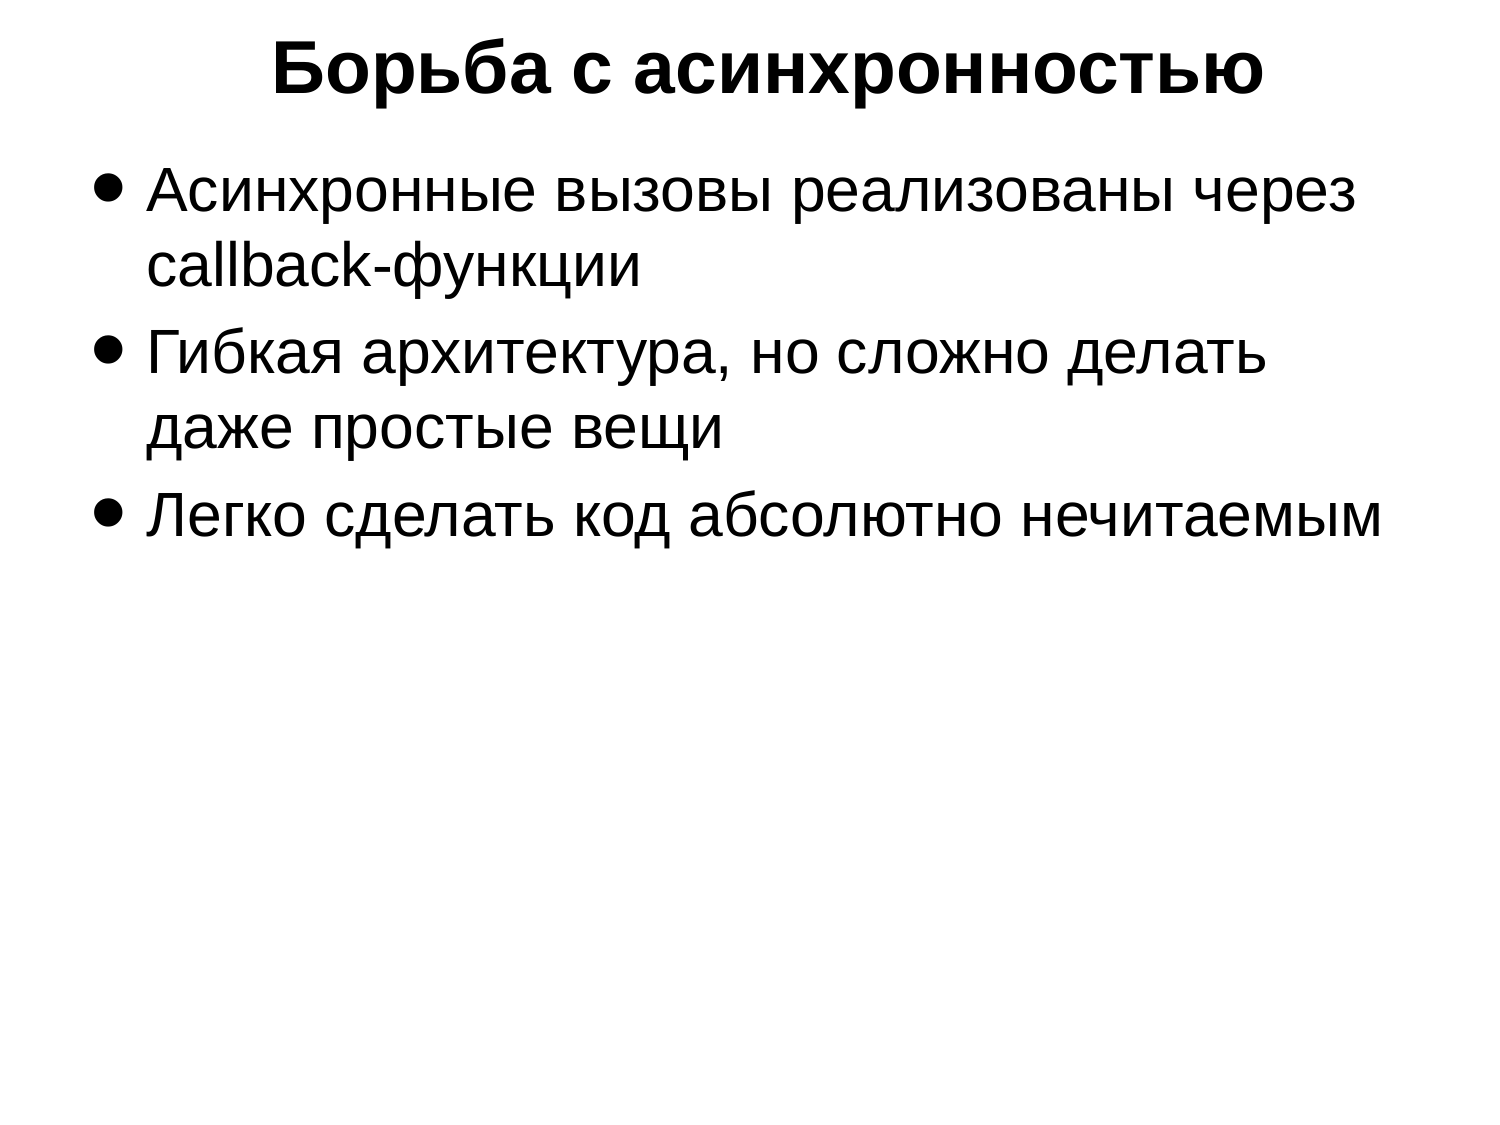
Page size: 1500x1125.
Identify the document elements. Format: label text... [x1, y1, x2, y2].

title Борьба с асинхронностью [75, 45, 1425, 124]
list Асинхронные вызовы реализованы через callback-функции Гибкая архитектура, но сложно делать даже простые вещи Легко сделать код абсолютно нечитаемым [75, 133, 1425, 589]
